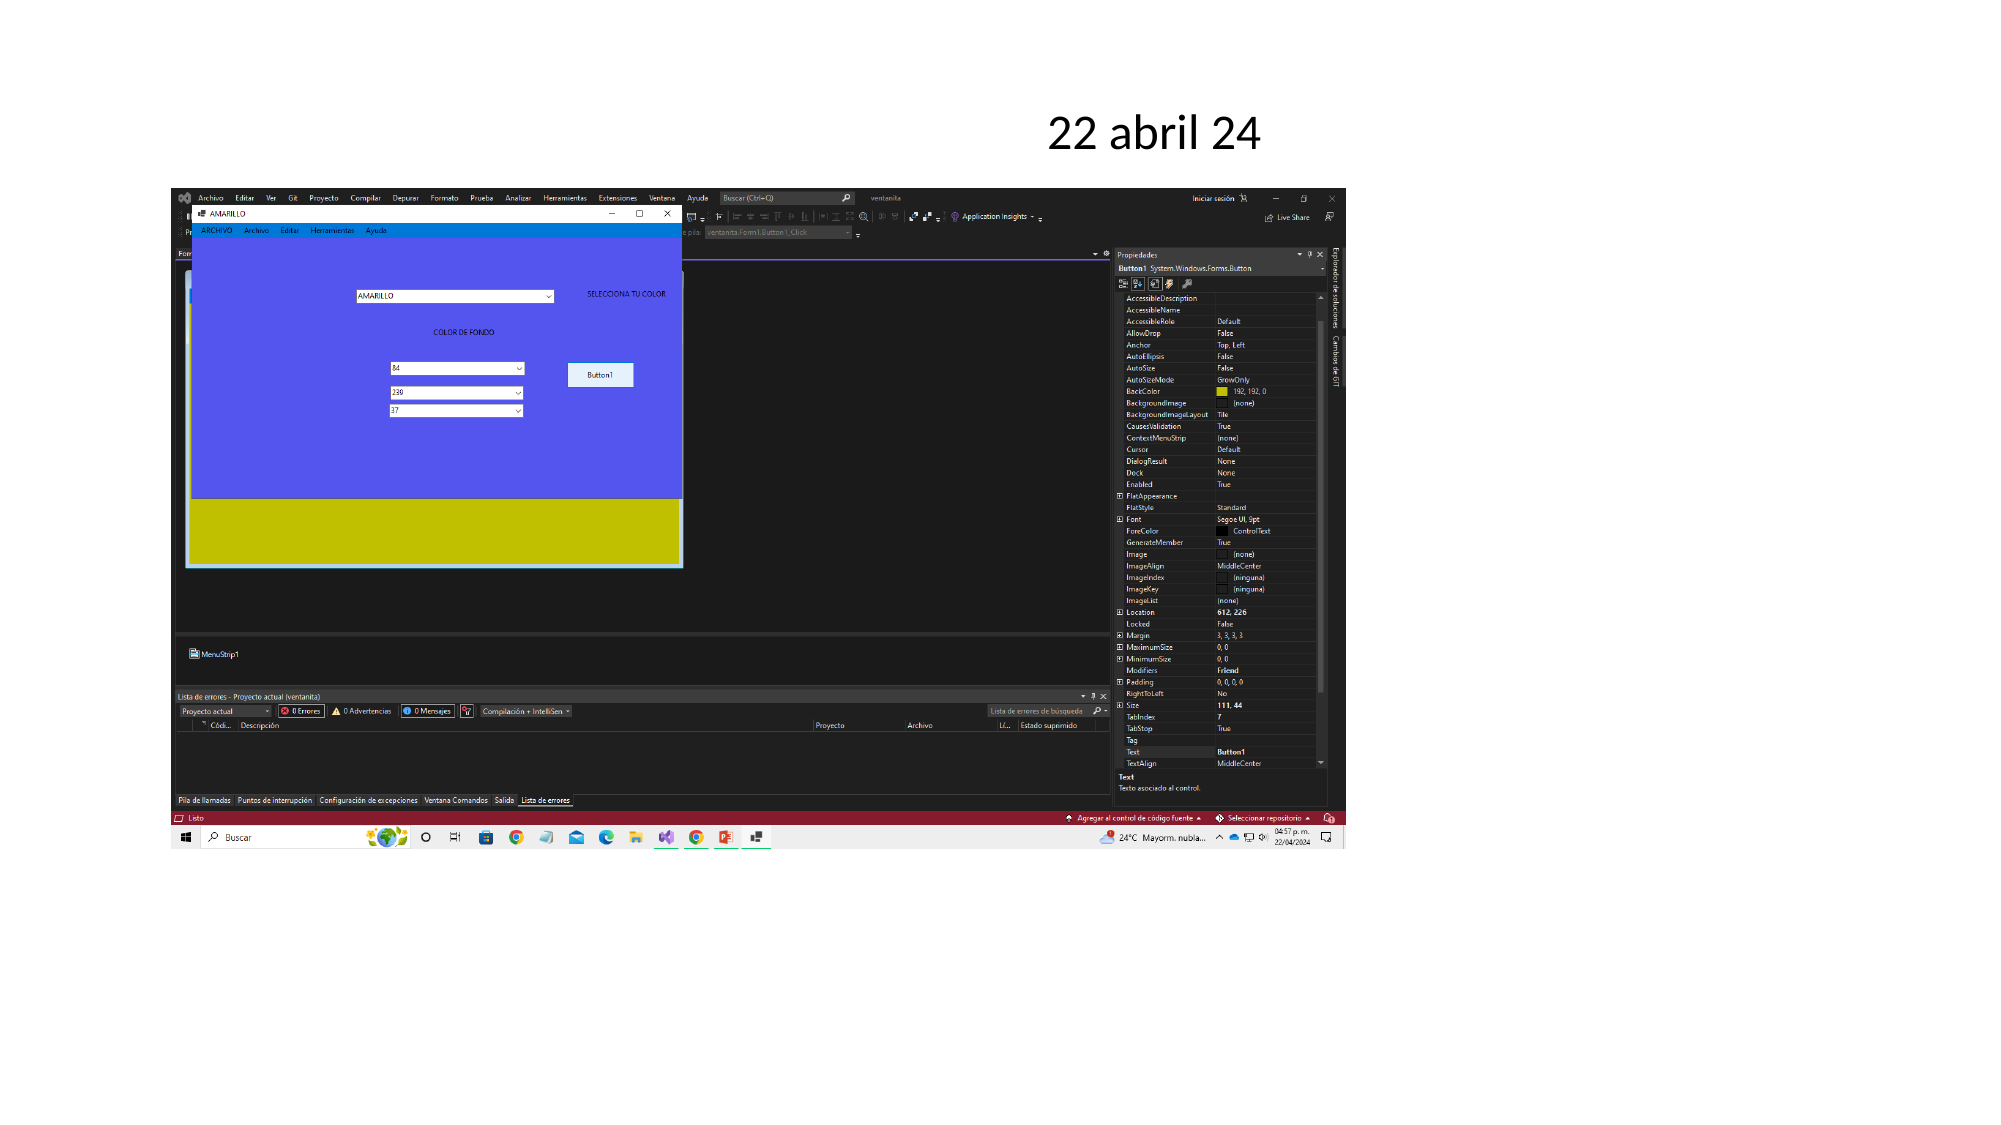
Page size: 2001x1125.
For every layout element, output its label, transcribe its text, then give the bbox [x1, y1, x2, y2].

subtitle 22 abril 24 [409, 99, 1910, 371]
picture [171, 188, 1346, 849]
